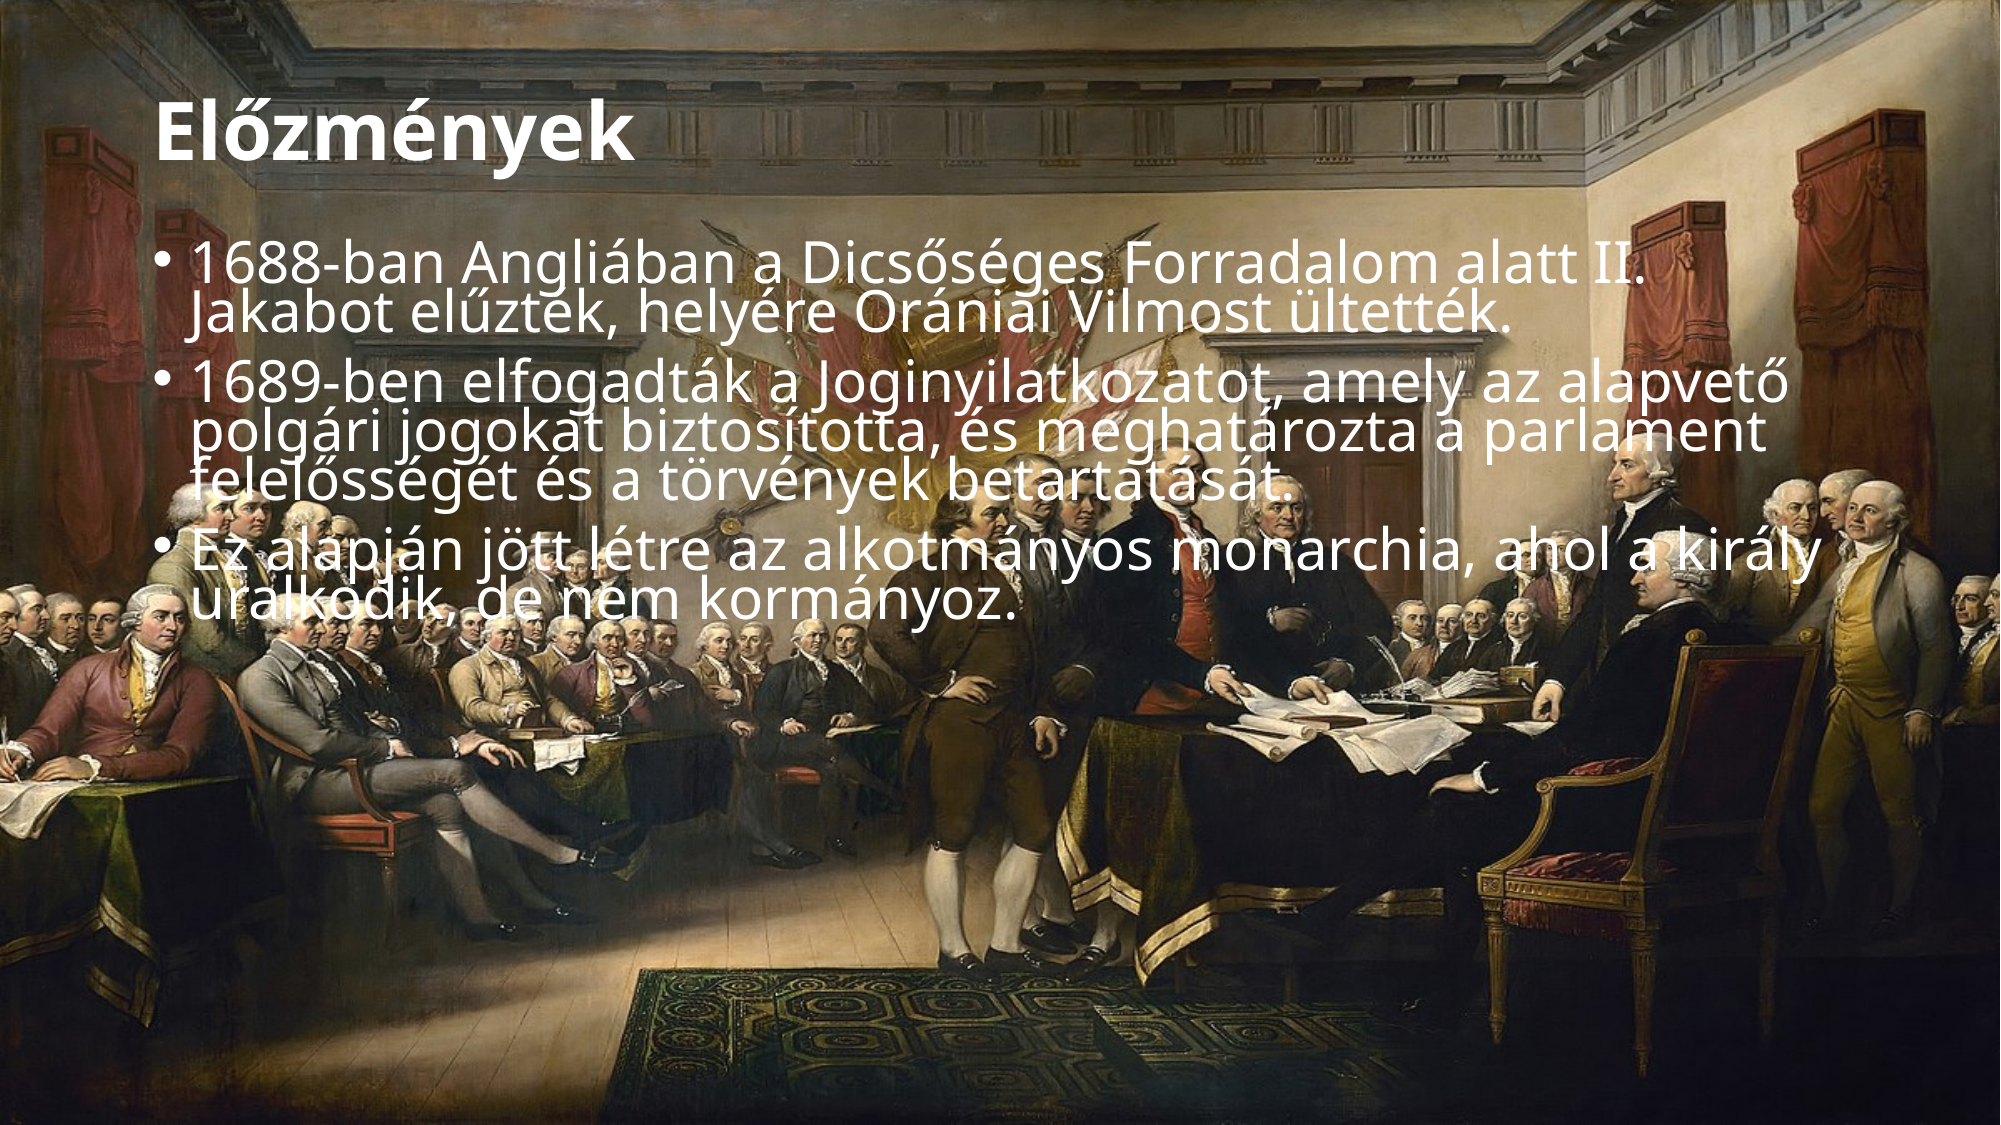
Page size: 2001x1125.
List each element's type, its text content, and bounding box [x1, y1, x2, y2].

title Előzmények [137, 82, 1863, 236]
picture [0, 0, 2000, 1125]
list 1688-ban Angliában a Dicsőséges Forradalom alatt II. Jakabot elűzték, helyére Orániai Vilmost ültették. 1689-ben elfogadták a Joginyilatkozatot, amely az alapvető polgári jogokat biztosította, és meghatározta a parlament felelősségét és a törvények betartatását. Ez alapján jött létre az alkotmányos monarchia, ahol a király uralkodik, de nem kormányoz. [137, 236, 1863, 951]
